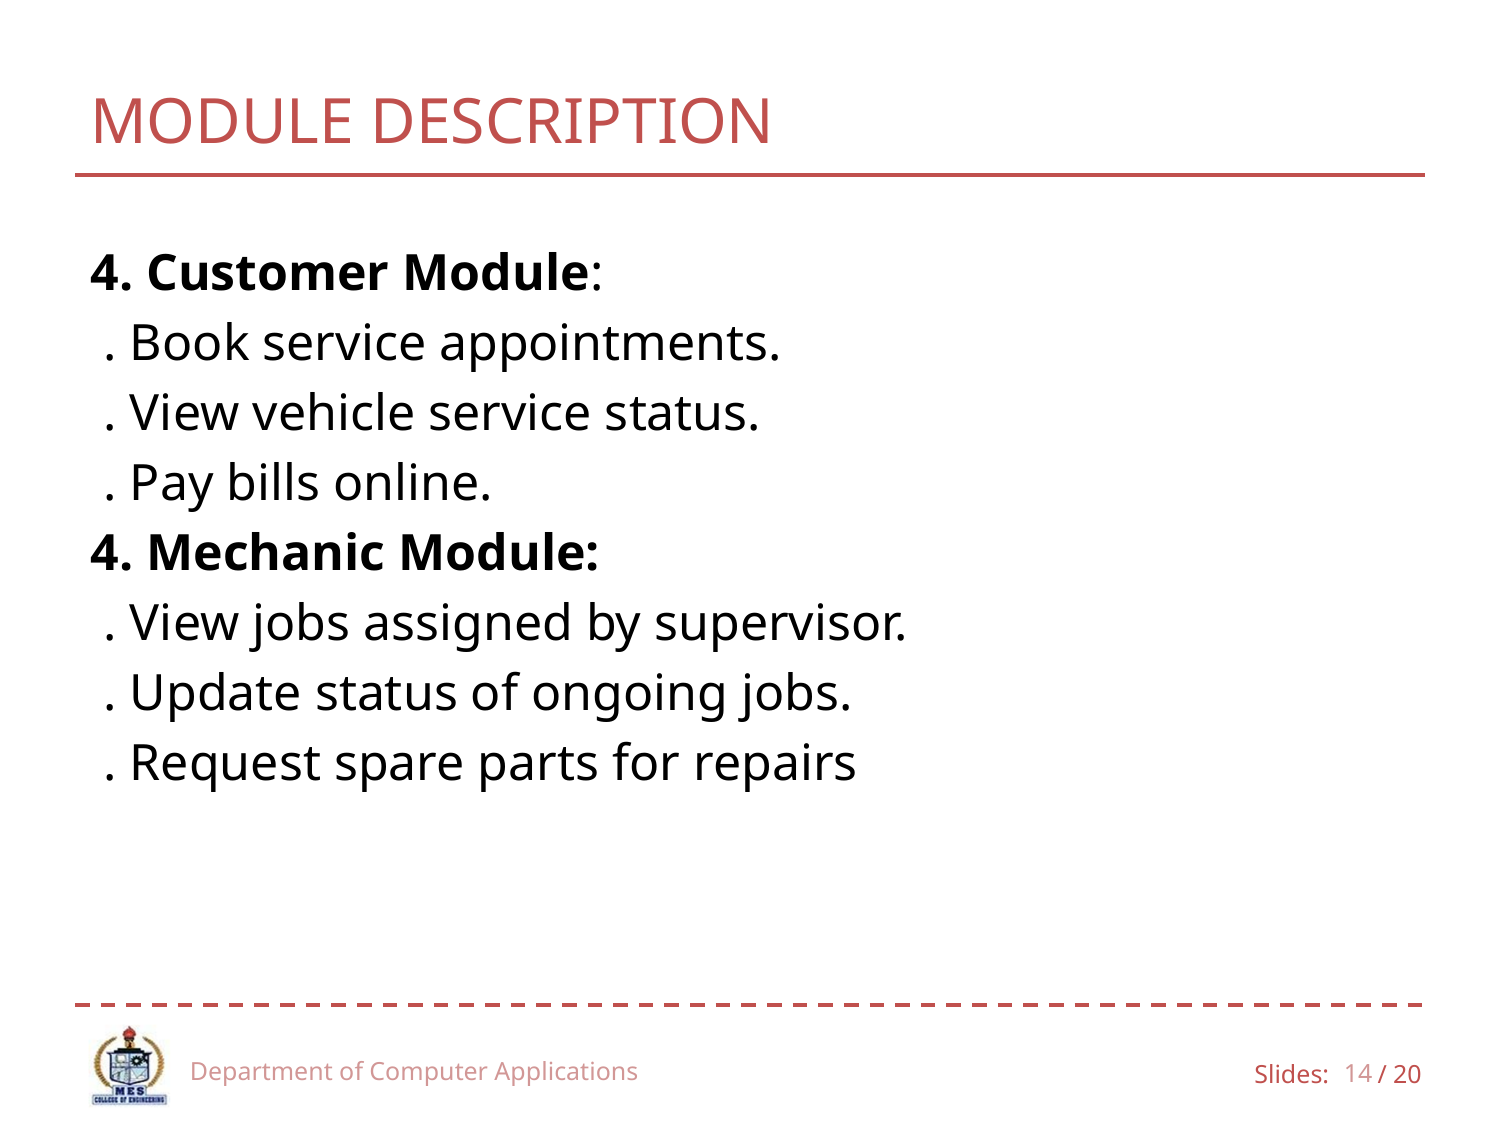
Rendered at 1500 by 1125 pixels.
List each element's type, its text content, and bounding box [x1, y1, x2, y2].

list 4. Customer Module: . Book service appointments. . View vehicle service status. . Pay bills online. 4. Mechanic Module: . View jobs assigned by supervisor. . Update status of ongoing jobs. . Request spare parts for repairs [75, 232, 1426, 988]
slide_number 14 [1325, 1044, 1388, 1105]
picture [87, 1023, 171, 1109]
footer Department of Computer Applications [174, 1042, 675, 1103]
title MODULE DESCRIPTION [73, 48, 1427, 189]
